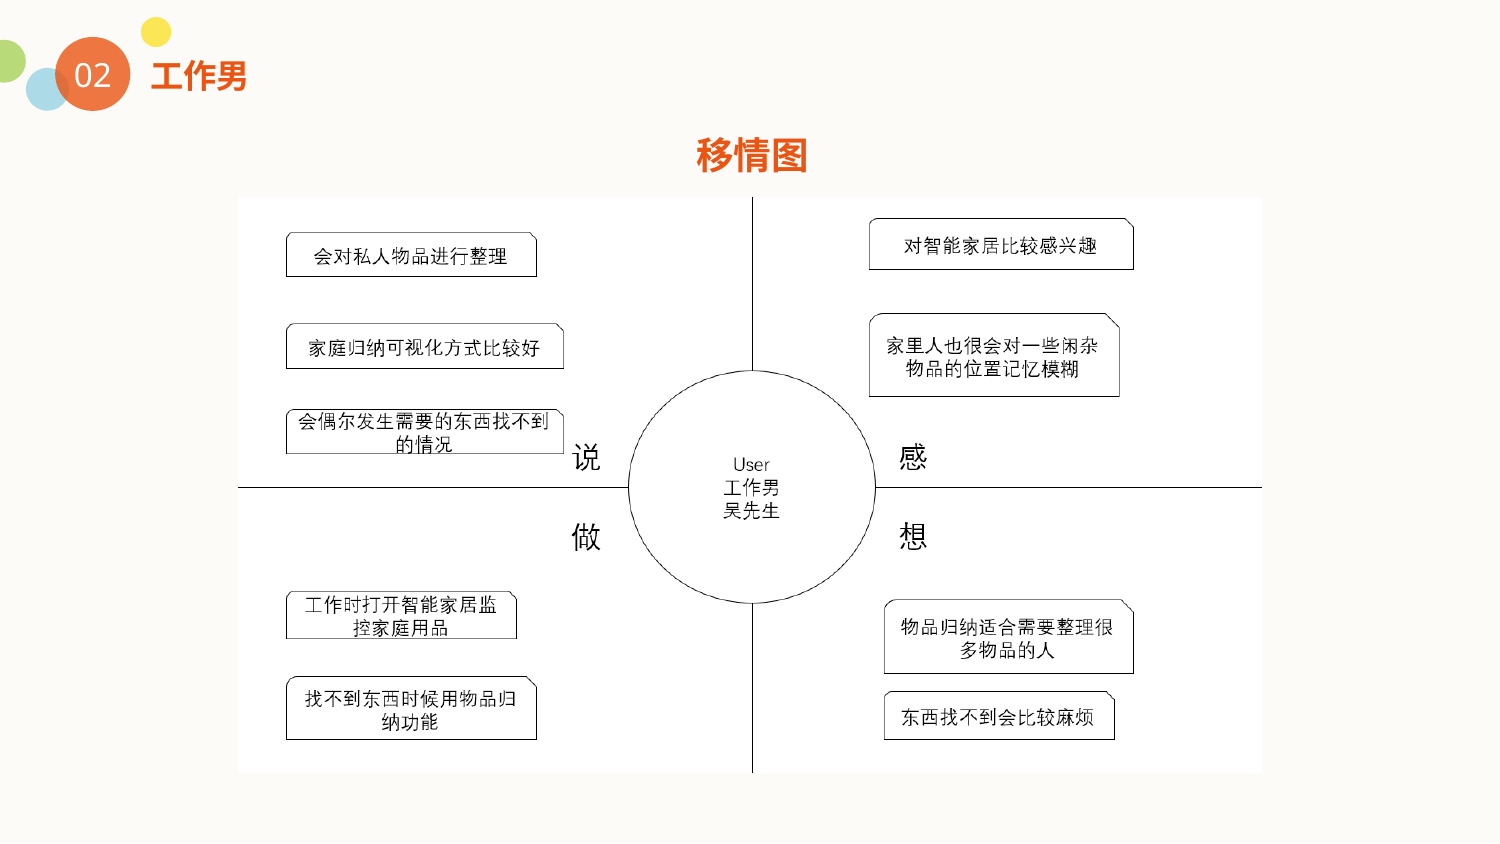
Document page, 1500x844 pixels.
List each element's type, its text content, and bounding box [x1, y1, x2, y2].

text_box 02 [65, 53, 121, 94]
text_box [55, 36, 131, 111]
text_box [140, 17, 172, 48]
picture [238, 196, 1262, 774]
text_box [0, 39, 26, 83]
text_box 工作男 [150, 55, 447, 96]
text_box 移情图 [681, 124, 859, 185]
text_box [25, 67, 66, 111]
